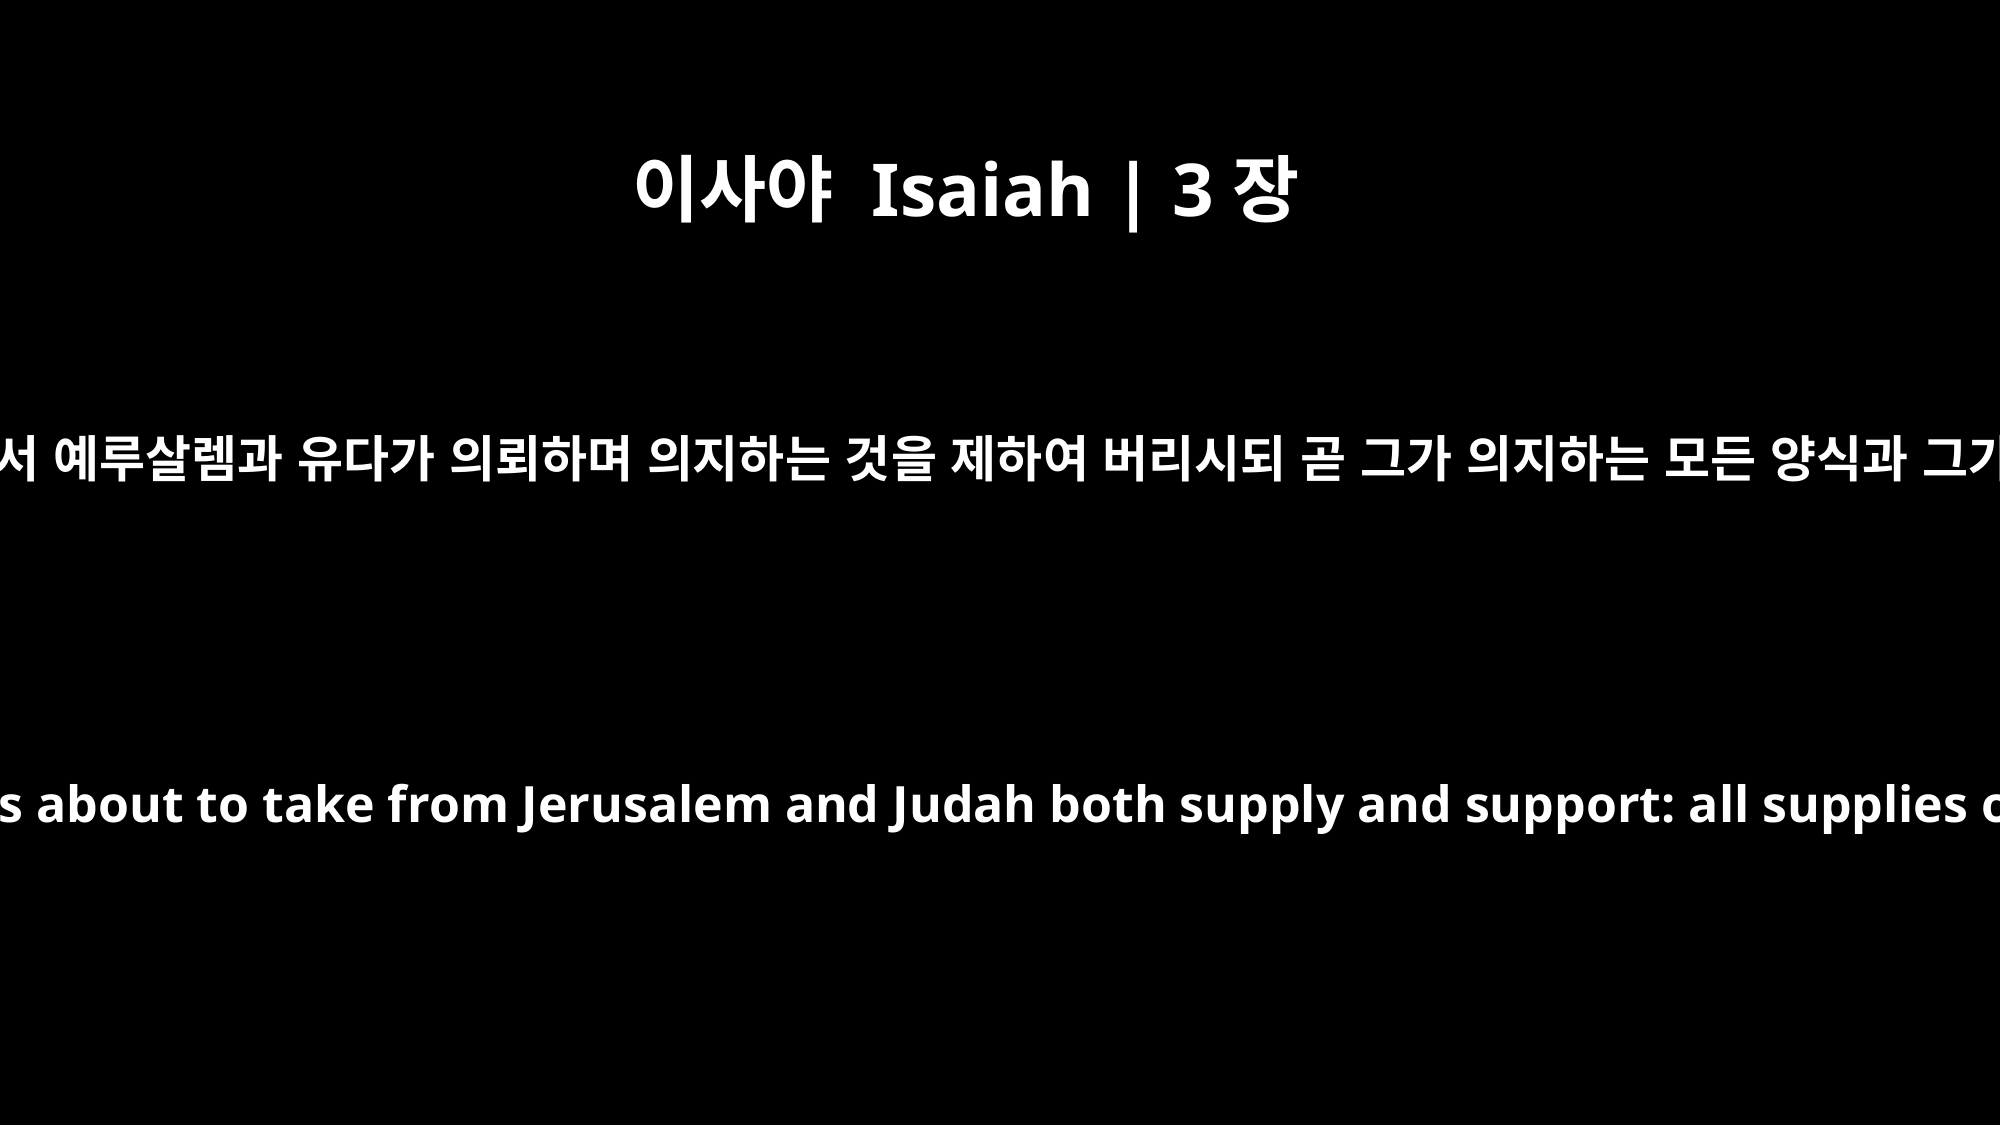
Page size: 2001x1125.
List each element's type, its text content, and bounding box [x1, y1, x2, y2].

text_box 1 보라 주 만군의 여호와께서 예루살렘과 유다가 의뢰하며 의지하는 것을 제하여 버리시되 곧 그가 의지하는 모든 양식과 그가 의지하는 모든 물과 [0, 359, 2000, 495]
text_box 이사야 Isaiah | 3장 [617, 136, 1315, 239]
text_box See now, the Lord, the LORD Almighty, is about to take from Jerusalem and Judah both supply and support: all supplies of food and all supplies of water, [0, 764, 2000, 840]
